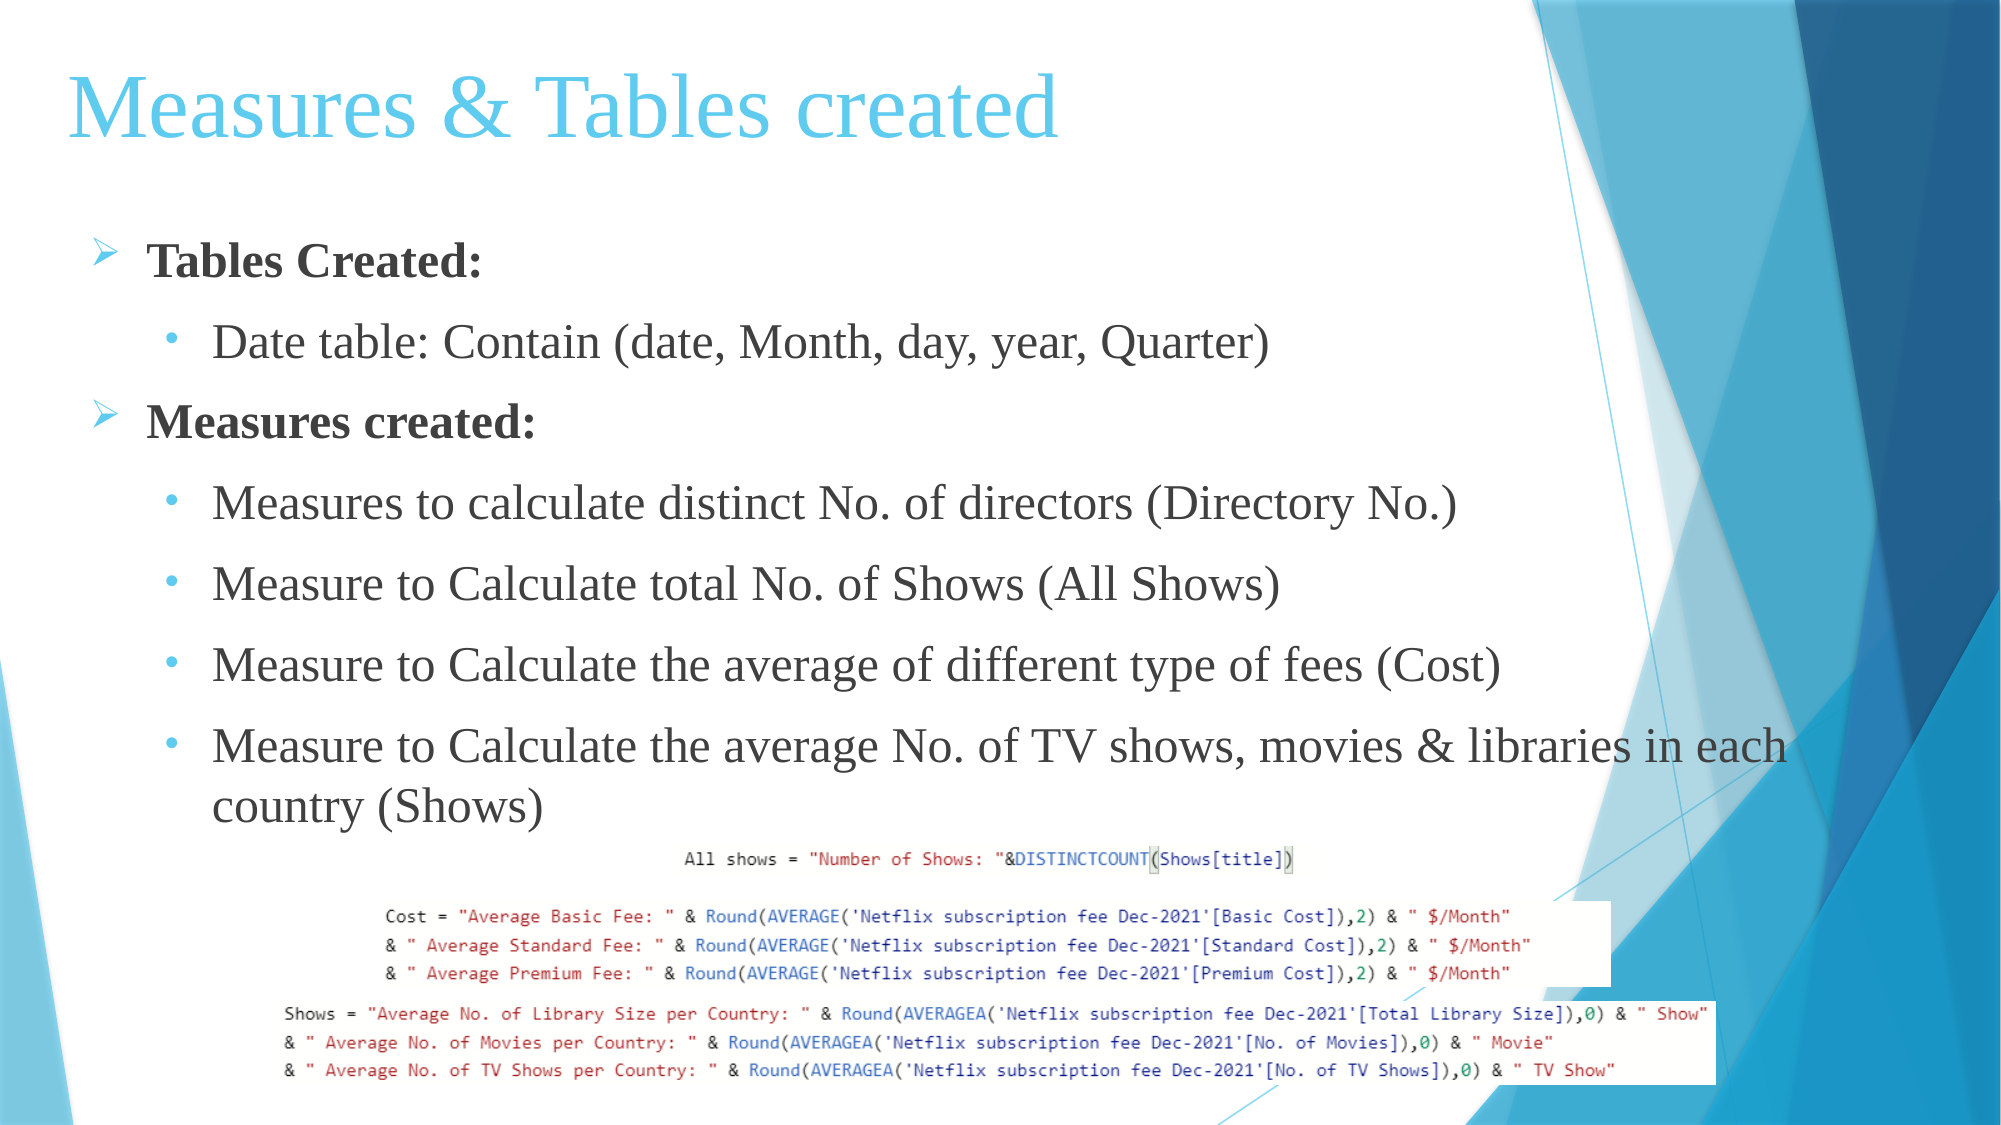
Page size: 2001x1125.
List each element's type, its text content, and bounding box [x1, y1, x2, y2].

picture [382, 900, 1611, 987]
title Measures & Tables created [52, 48, 1596, 184]
picture [670, 846, 1322, 879]
picture [276, 1000, 1716, 1086]
list Tables Created: Date table: Contain (date, Month, day, year, Quarter) Measures created: Measures to calculate distinct No. of directors (Directory No.) Measure to Calculate total No. of Shows (All Shows) Measure to Calculate the average of different type of fees (Cost) Measure to Calculate the average No. of TV shows, movies & libraries in each country (Shows) [74, 219, 1918, 707]
